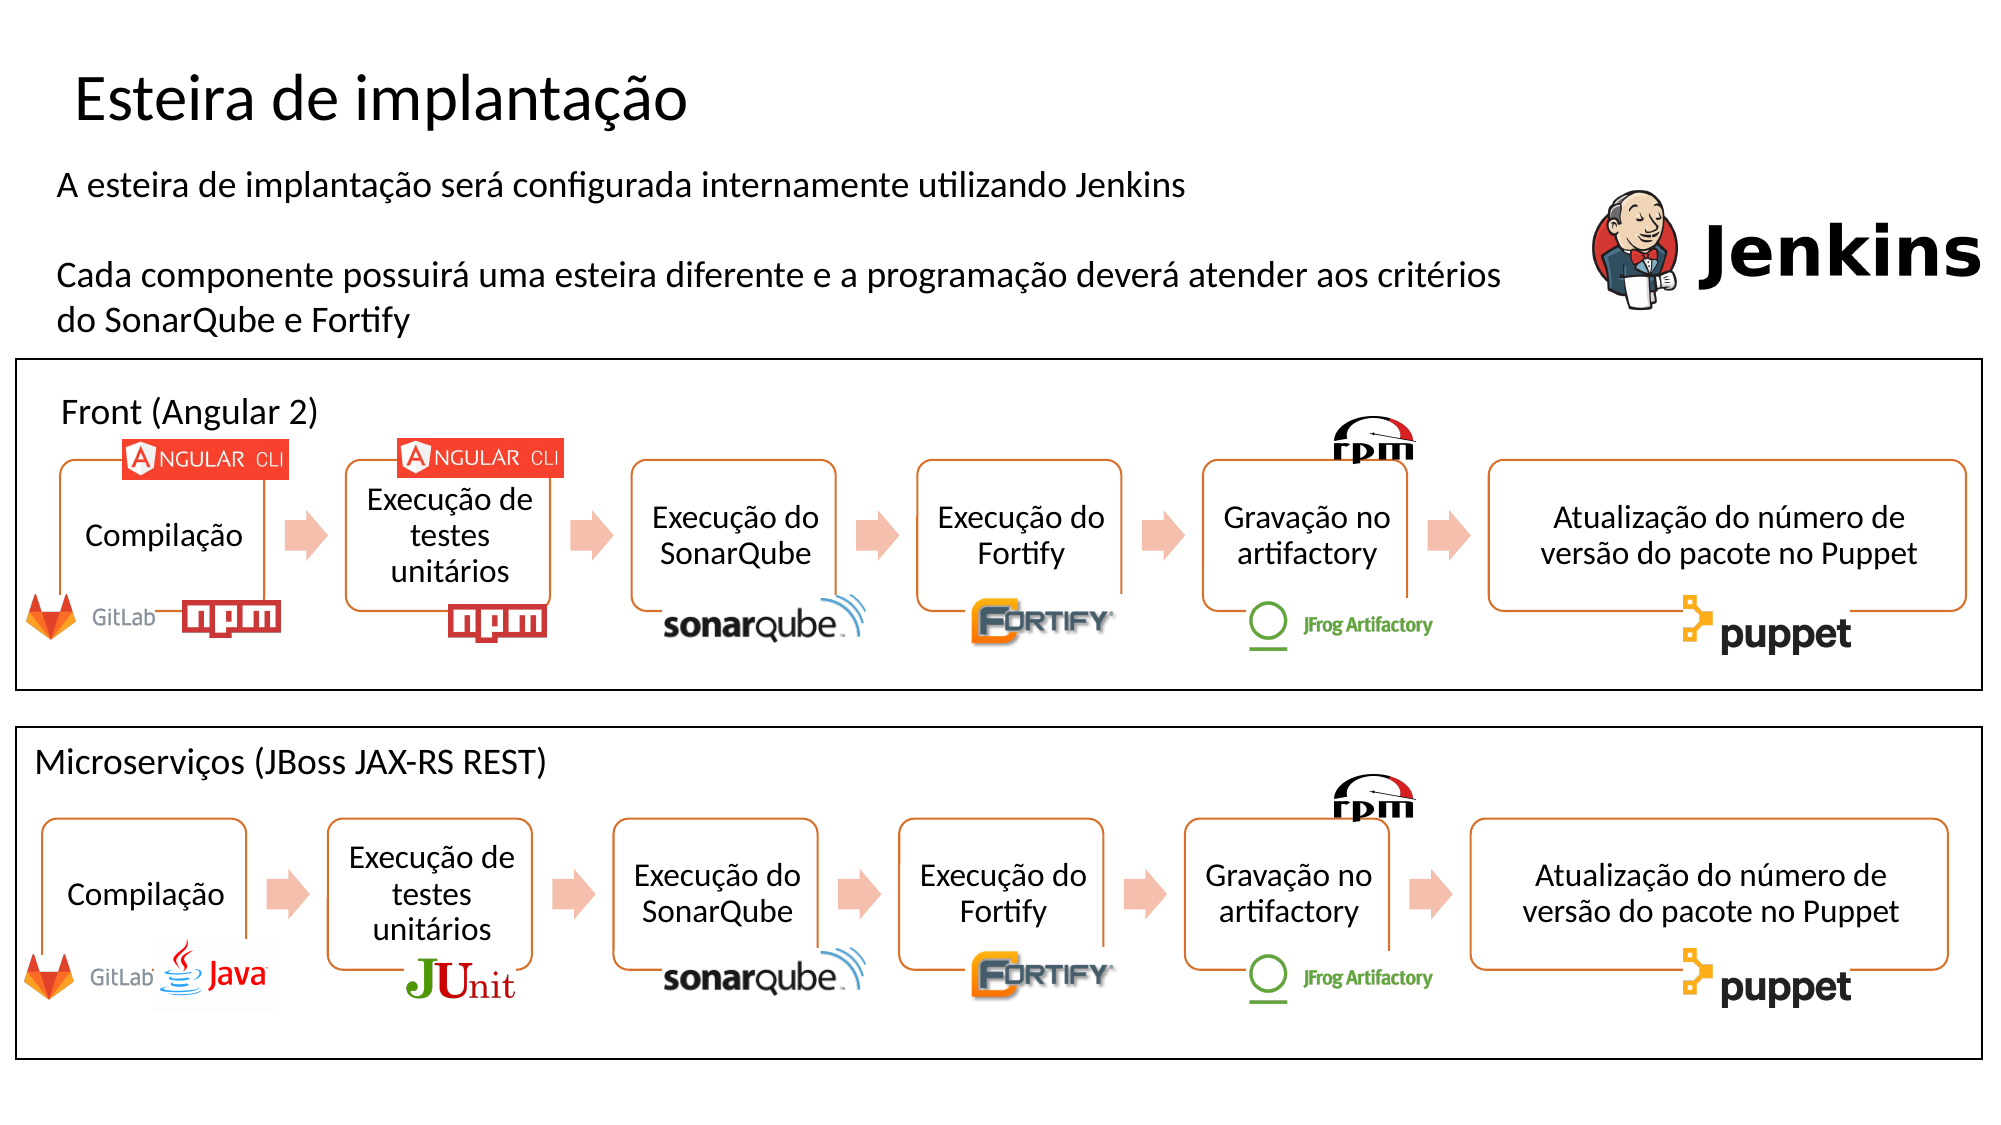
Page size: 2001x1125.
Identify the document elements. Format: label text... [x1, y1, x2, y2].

picture [1245, 950, 1437, 1008]
picture [964, 947, 1123, 1002]
picture [1682, 595, 1851, 655]
text_box [15, 358, 1983, 691]
text_box Front (Angular 2) [46, 379, 335, 440]
picture [964, 594, 1123, 648]
picture [404, 950, 517, 1015]
text_box Microserviços (JBoss JAX-RS REST) [19, 729, 564, 790]
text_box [41, 780, 1949, 1008]
picture [182, 600, 281, 639]
picture [1245, 597, 1437, 655]
picture [1682, 948, 1851, 1008]
text_box Esteira de implantação [59, 46, 714, 142]
picture [662, 594, 866, 644]
picture [24, 939, 275, 1010]
picture [397, 438, 564, 478]
text_box A esteira de implantação será configurada internamente utilizando Jenkins Cada componente possuirá uma esteira diferente e a programação deverá atender aos critérios do SonarQube e Fortify [41, 152, 1548, 347]
picture [26, 594, 155, 640]
text_box [15, 726, 1983, 1060]
picture [1333, 415, 1417, 465]
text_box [59, 412, 1967, 659]
picture [122, 439, 289, 480]
picture [1588, 186, 1982, 314]
picture [1333, 773, 1417, 823]
picture [448, 604, 547, 643]
picture [662, 947, 866, 997]
